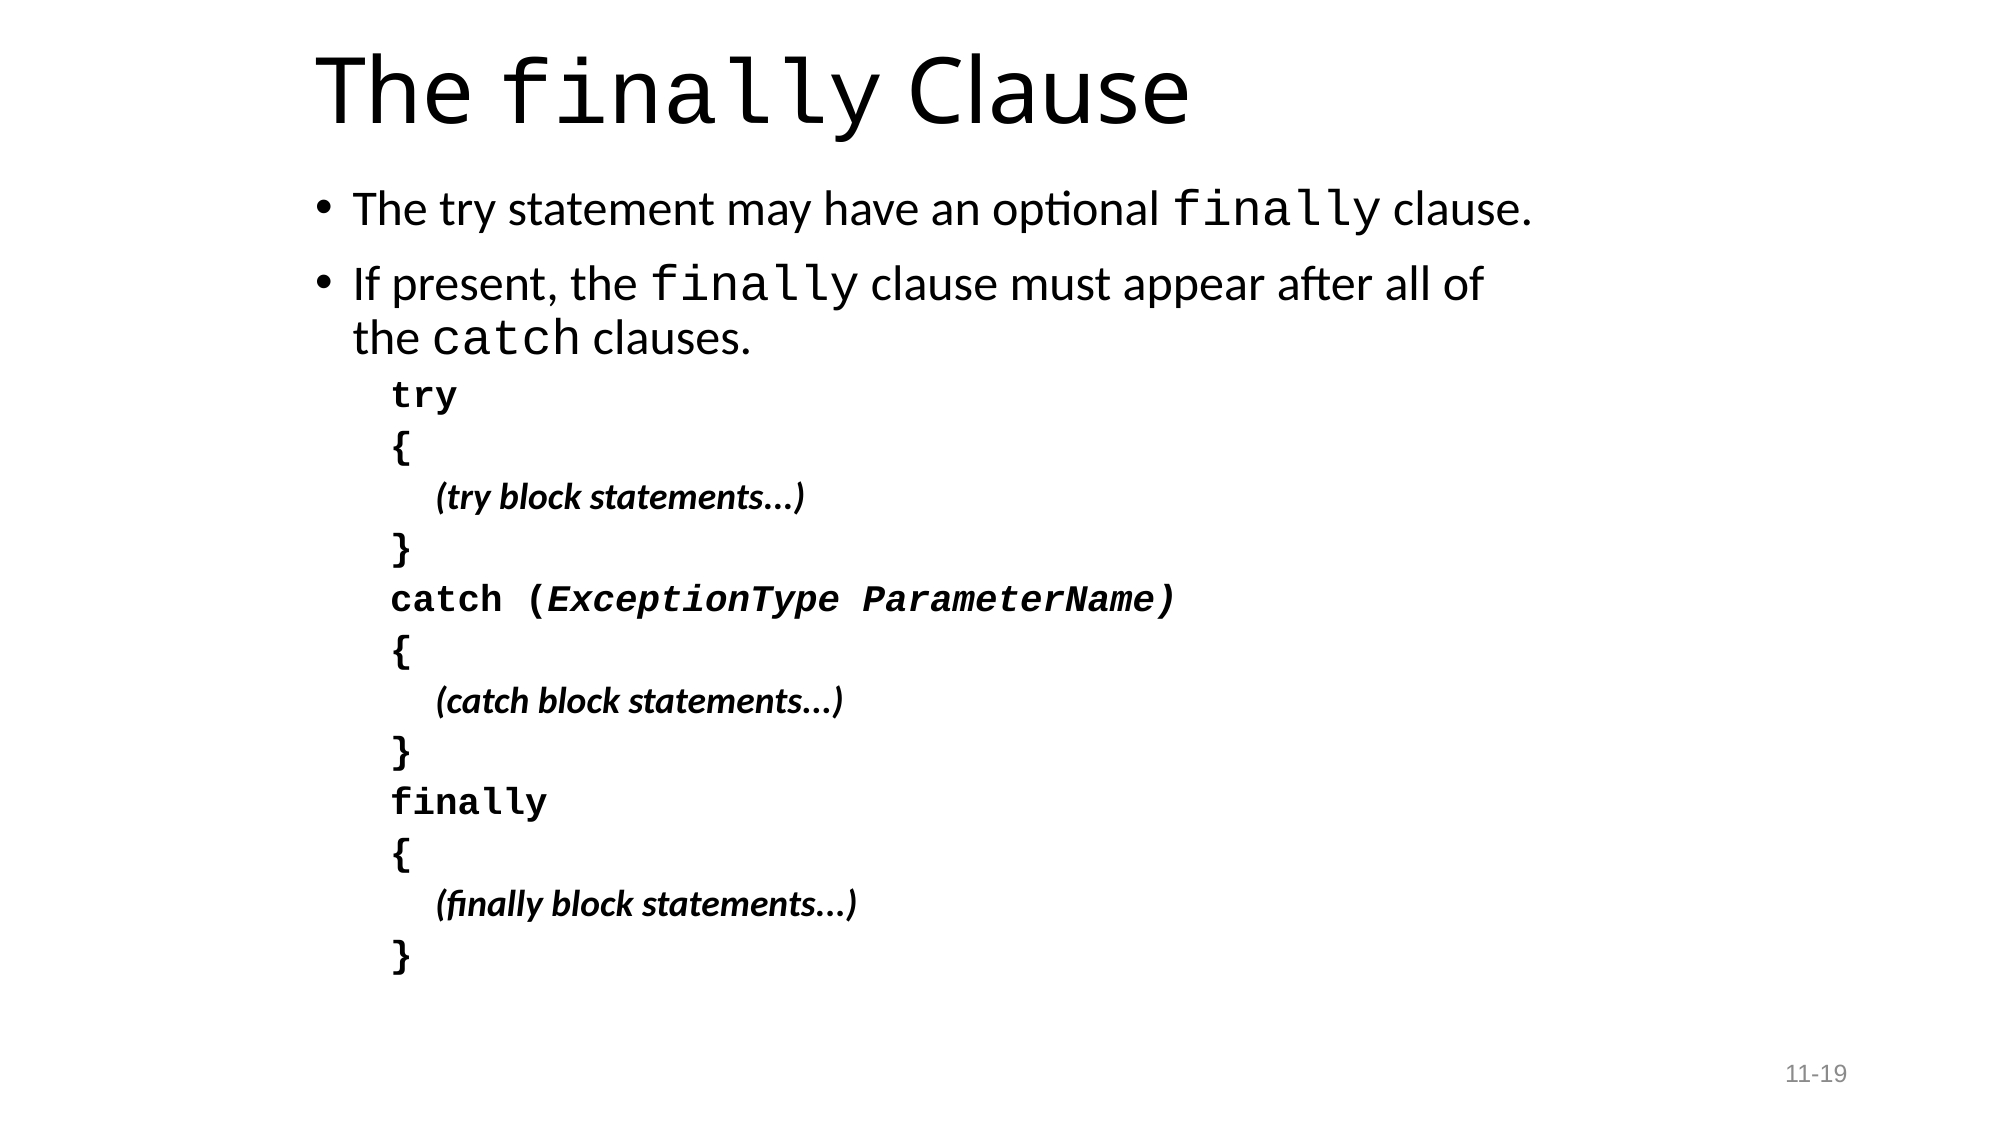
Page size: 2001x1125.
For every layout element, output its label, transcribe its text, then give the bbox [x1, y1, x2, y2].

title The finally Clause [300, 24, 1575, 163]
slide_number 11-19 [1412, 1042, 1863, 1103]
list The try statement may have an optional finally clause. If present, the finally clause must appear after all of the catch clauses. try { (try block statements...) } catch (ExceptionType ParameterName) { (catch block statements...) } finally { (finally block statements...) } [300, 174, 1575, 1050]
